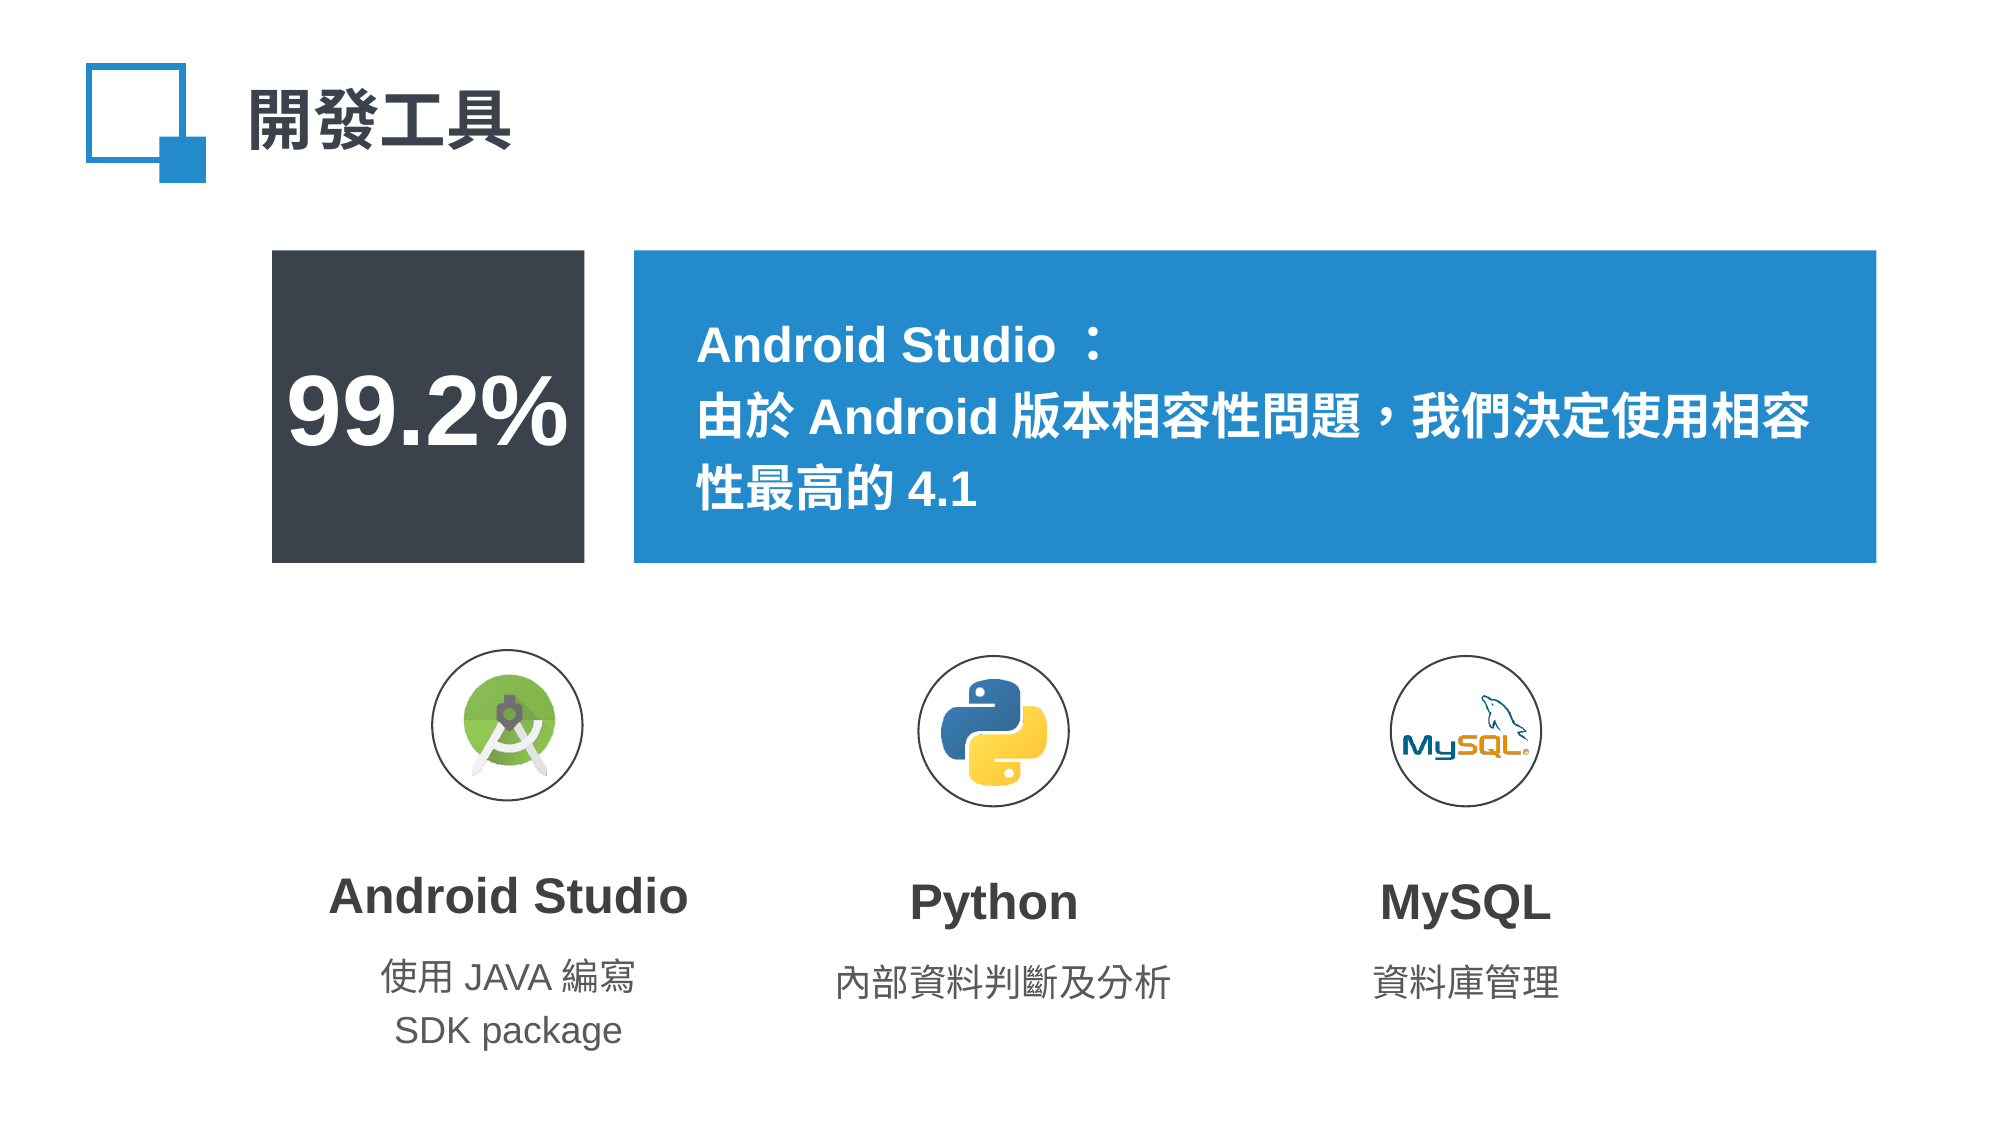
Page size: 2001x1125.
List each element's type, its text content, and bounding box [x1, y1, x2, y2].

text_box [88, 66, 184, 161]
text_box [158, 136, 207, 184]
text_box 開發工具 [231, 70, 529, 166]
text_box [634, 250, 1877, 563]
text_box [1235, 656, 1697, 1008]
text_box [278, 650, 739, 1056]
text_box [269, 250, 587, 563]
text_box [763, 656, 1225, 1008]
